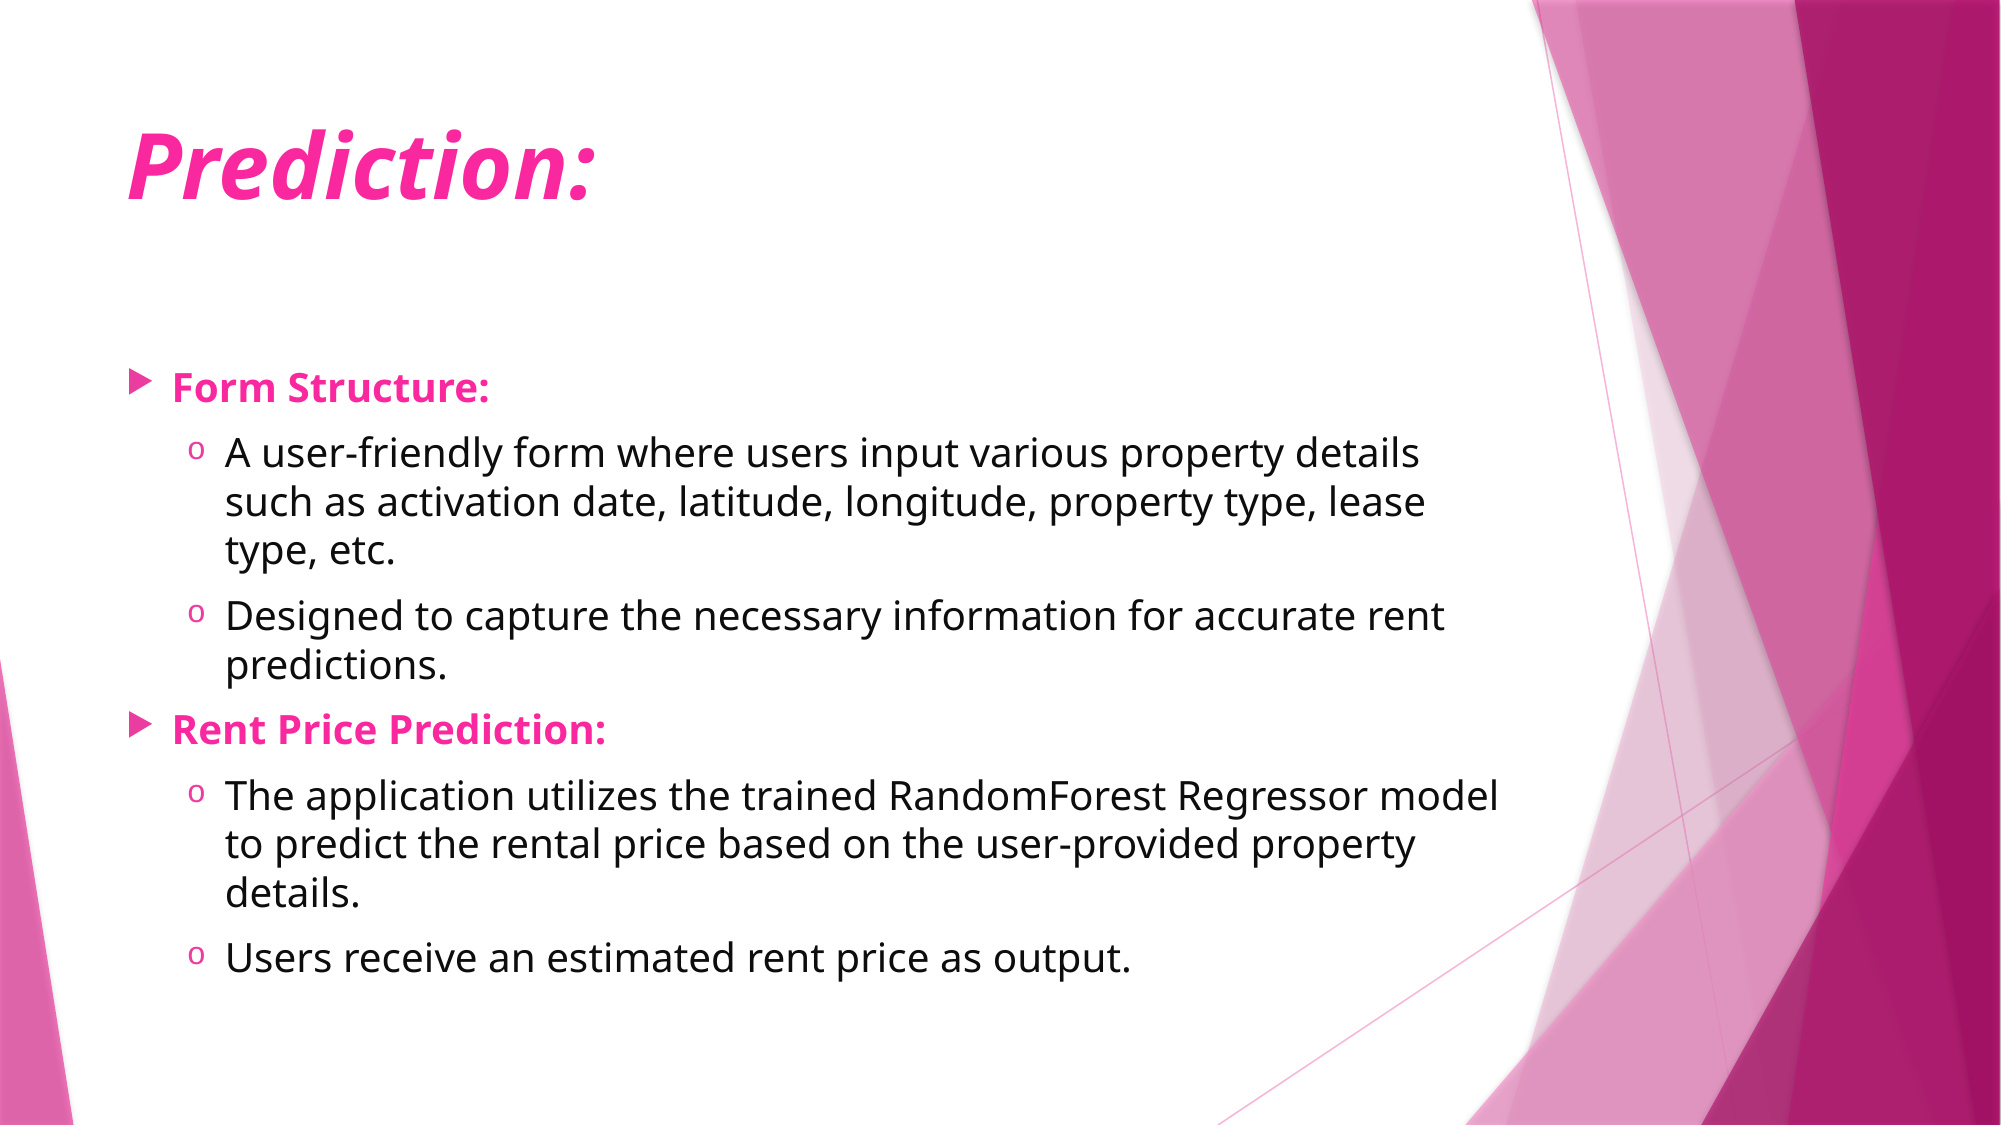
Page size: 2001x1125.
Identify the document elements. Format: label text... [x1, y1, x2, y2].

title Prediction: [111, 99, 1522, 317]
list Form Structure: A user-friendly form where users input various property details such as activation date, latitude, longitude, property type, lease type, etc. Designed to capture the necessary information for accurate rent predictions. Rent Price Prediction: The application utilizes the trained RandomForest Regressor model to predict the rental price based on the user-provided property details. Users receive an estimated rent price as output. [111, 354, 1522, 992]
